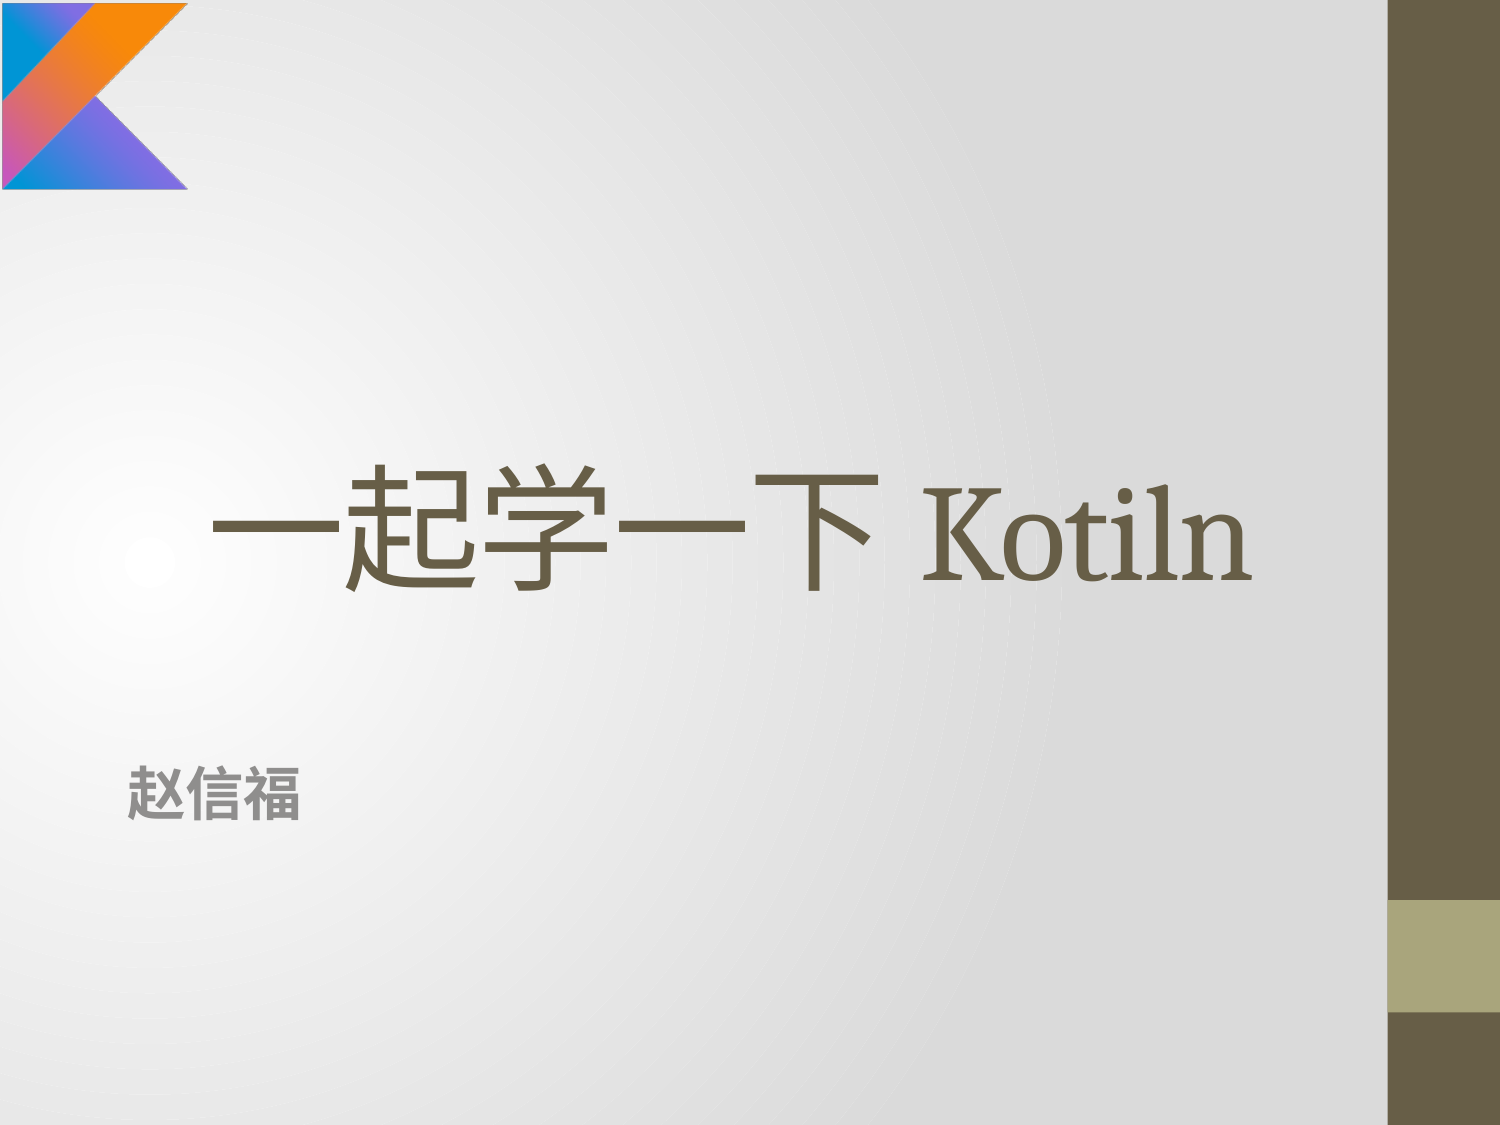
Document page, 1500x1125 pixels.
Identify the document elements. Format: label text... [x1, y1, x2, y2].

picture [0, 2, 191, 192]
subtitle 赵信福 [112, 750, 1173, 925]
title 一起学一下Kotiln [112, 312, 1350, 738]
